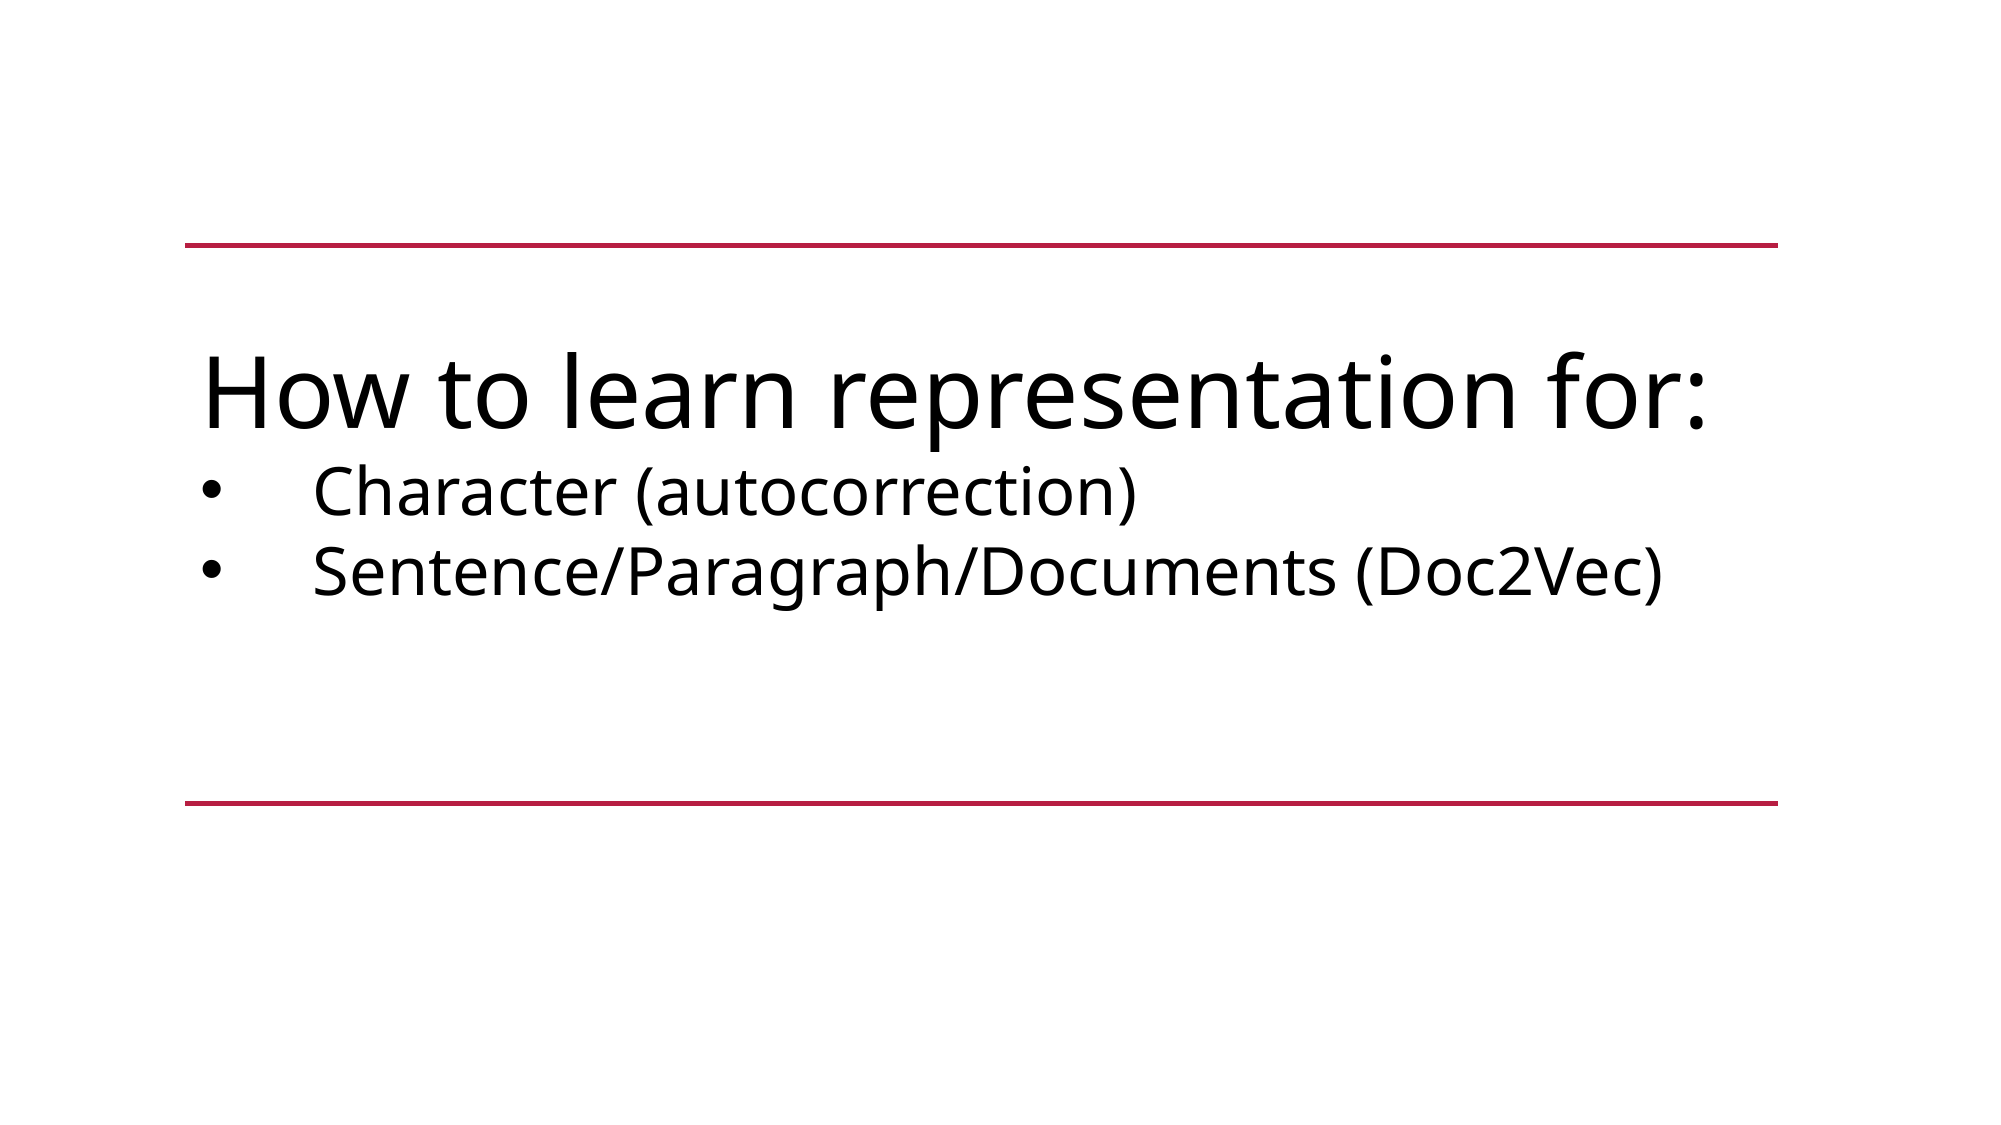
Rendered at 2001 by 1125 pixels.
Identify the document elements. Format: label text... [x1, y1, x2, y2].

text_box How to learn representation for: Character (autocorrection) Sentence/Paragraph/Documents (Doc2Vec) [185, 321, 1778, 616]
